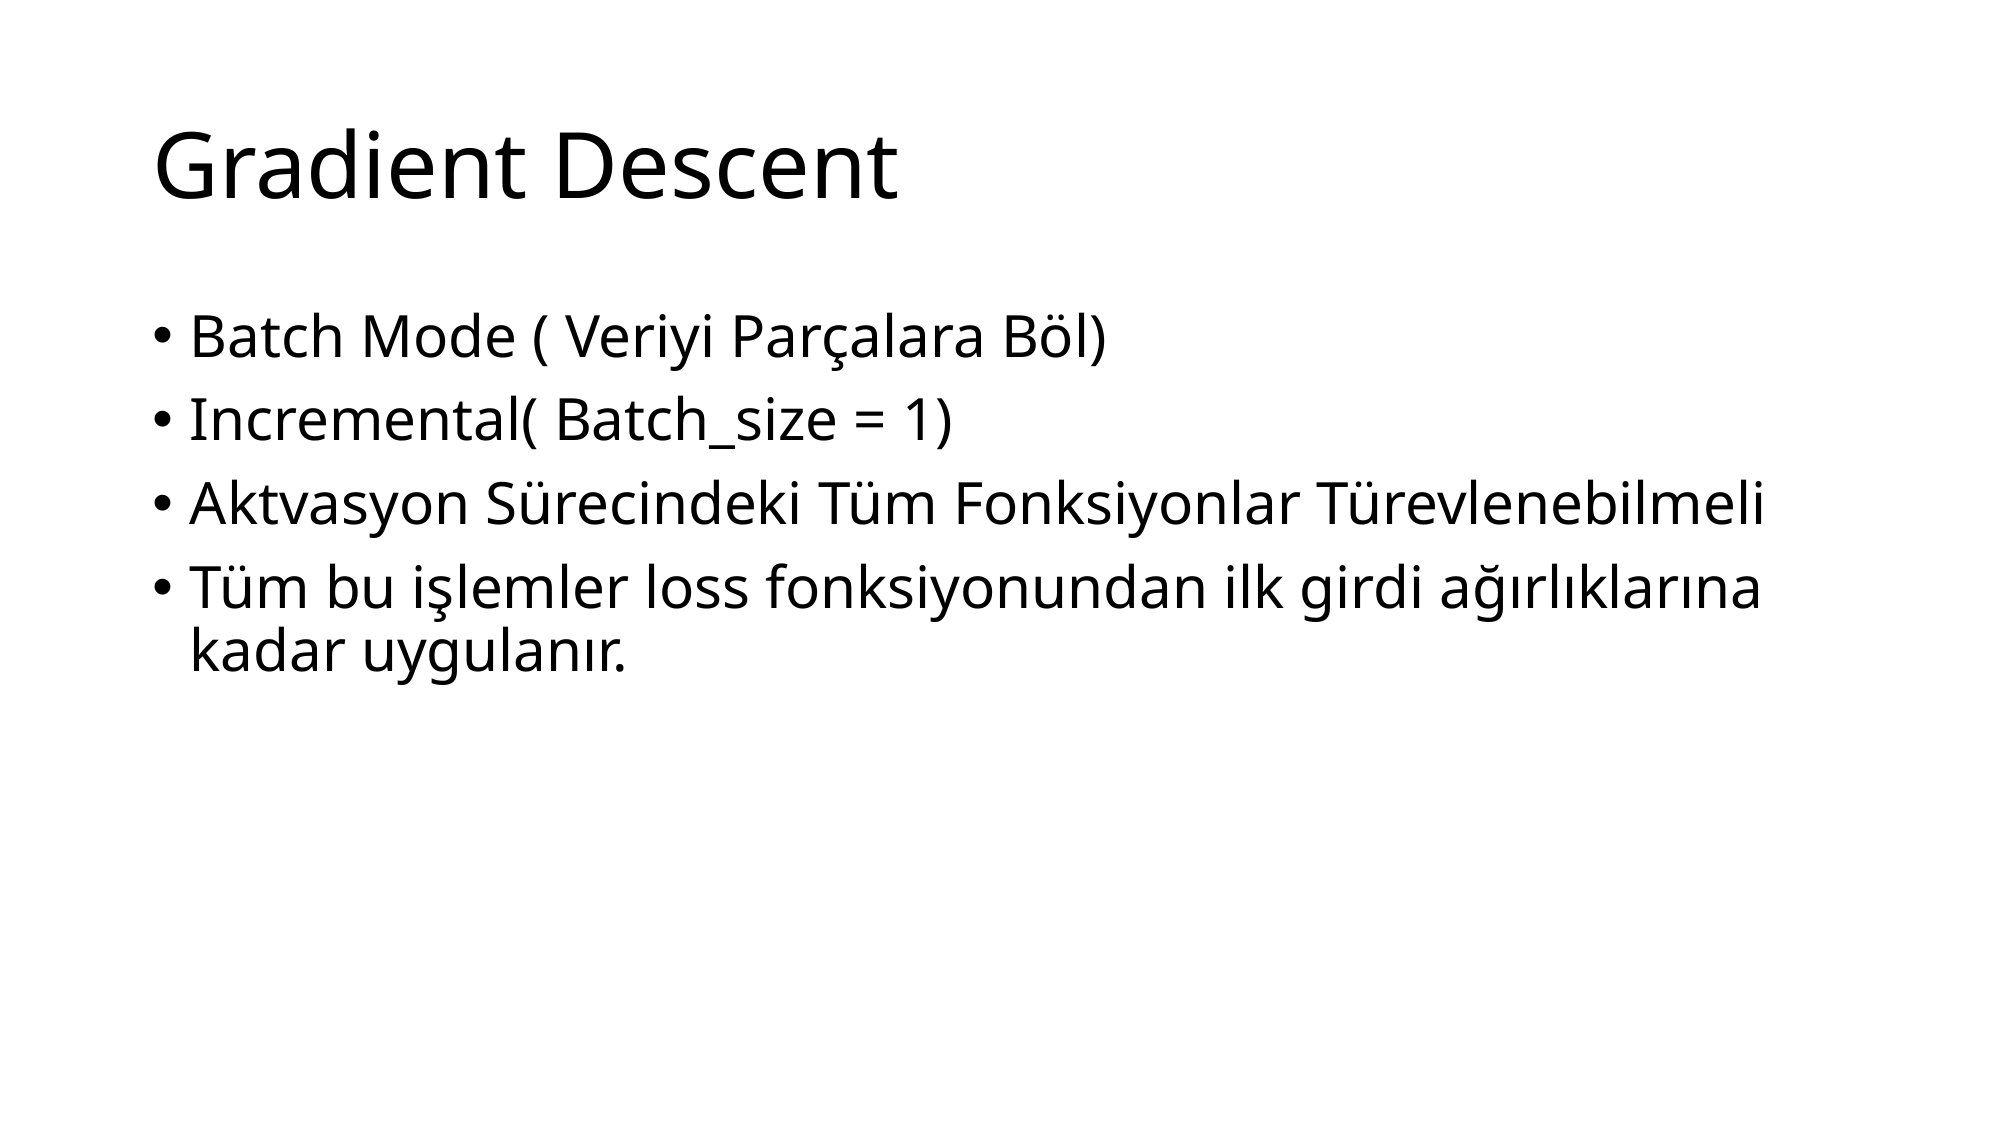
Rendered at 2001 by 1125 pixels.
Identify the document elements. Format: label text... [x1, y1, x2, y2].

title Gradient Descent [137, 59, 1863, 278]
list Batch Mode ( Veriyi Parçalara Böl) Incremental( Batch_size = 1) Aktvasyon Sürecindeki Tüm Fonksiyonlar Türevlenebilmeli Tüm bu işlemler loss fonksiyonundan ilk girdi ağırlıklarına kadar uygulanır. [137, 299, 1863, 1014]
